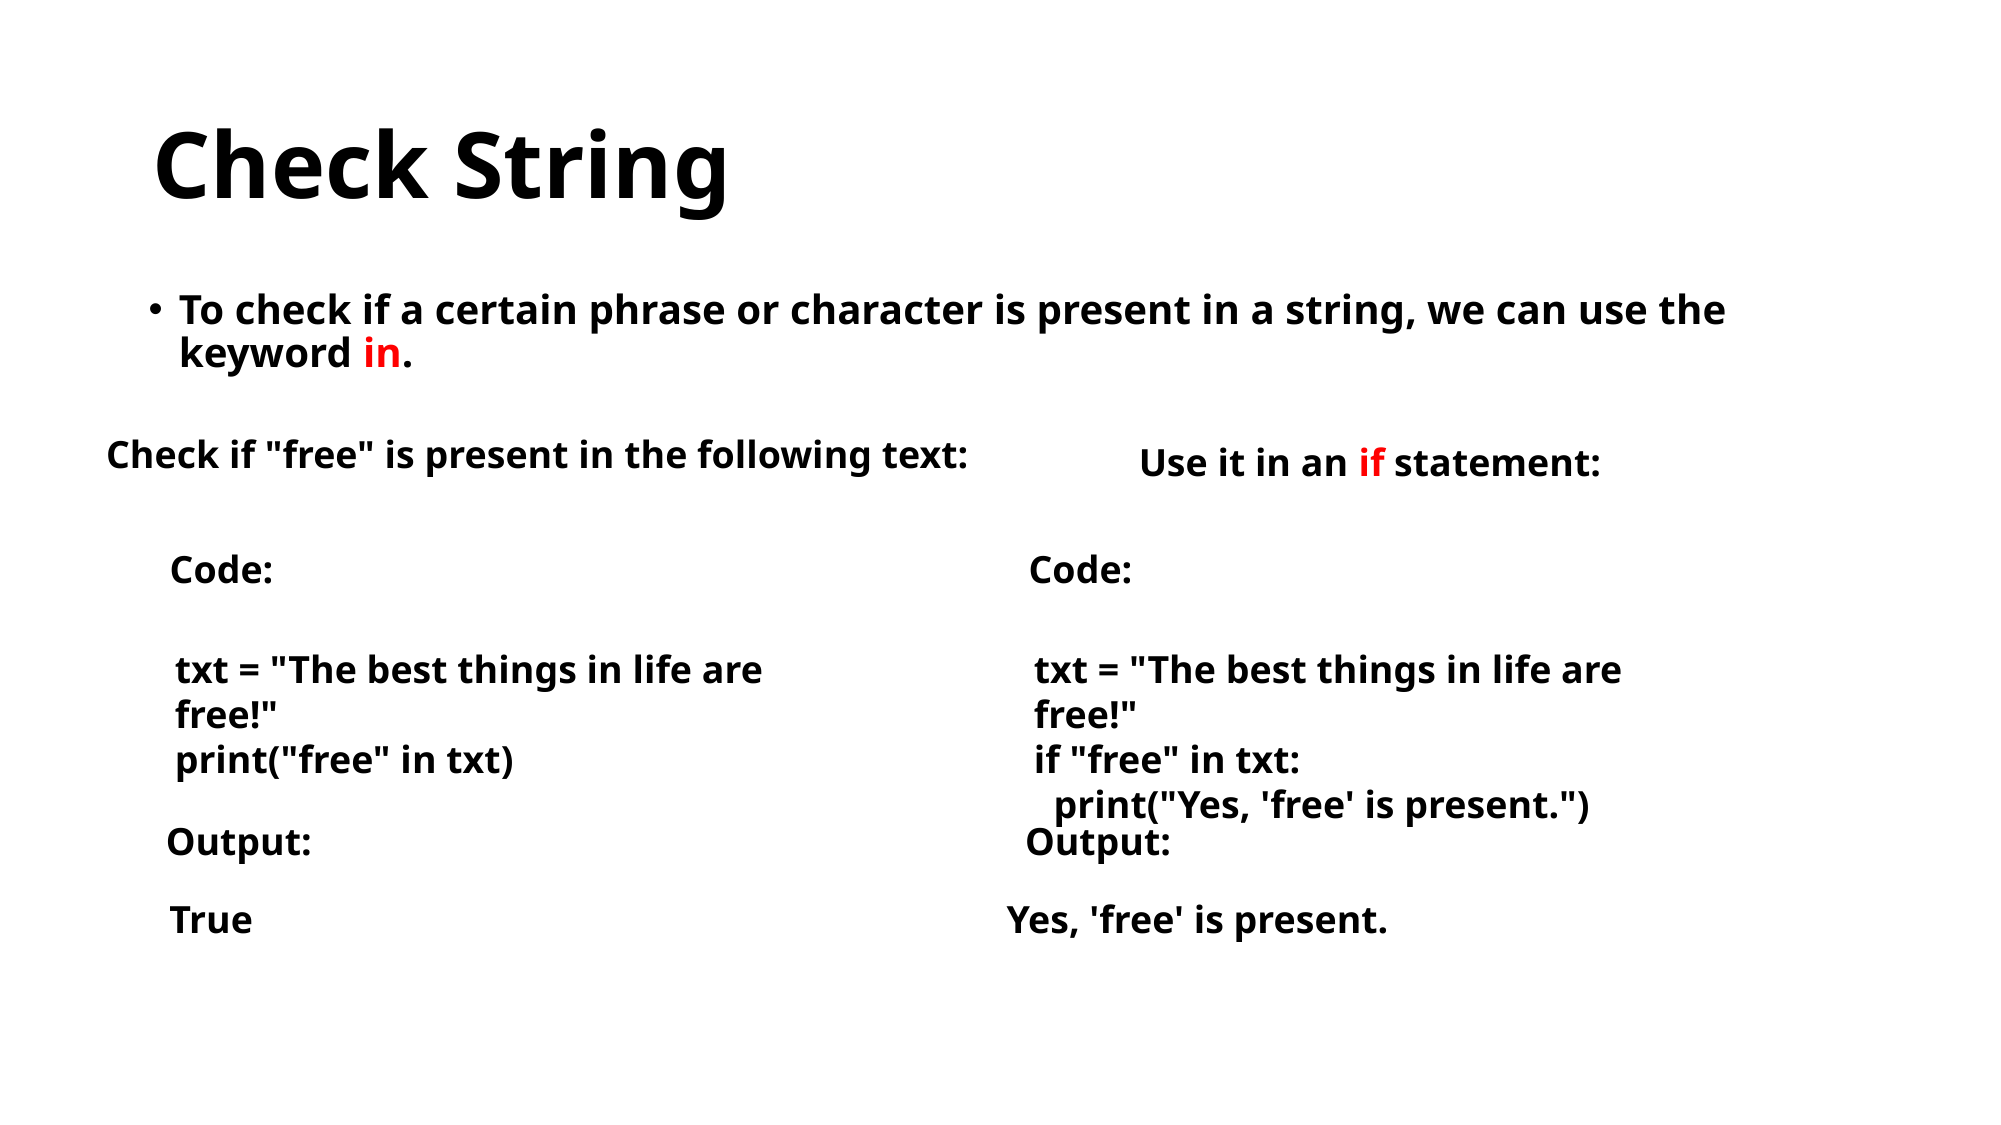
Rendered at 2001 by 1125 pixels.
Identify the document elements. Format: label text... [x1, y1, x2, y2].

text_box txt = "The best things in life are free!" if "free" in txt: print("Yes, 'free' is present.") [1019, 638, 1679, 834]
text_box True [154, 888, 268, 949]
text_box Yes, 'free' is present. [991, 888, 1404, 949]
text_box Output: [1010, 810, 1186, 871]
text_box Check if "free" is present in the following text: [91, 423, 985, 484]
text_box Code: [1013, 538, 1148, 599]
text_box Output: [151, 810, 327, 871]
text_box Code: [154, 538, 289, 599]
text_box txt = "The best things in life are free!" print("free" in txt) [160, 638, 873, 789]
list To check if a certain phrase or character is present in a string, we can use the keyword in. [133, 282, 1859, 385]
title Check String [137, 59, 1863, 278]
text_box Use it in an if statement: [1123, 431, 1616, 491]
